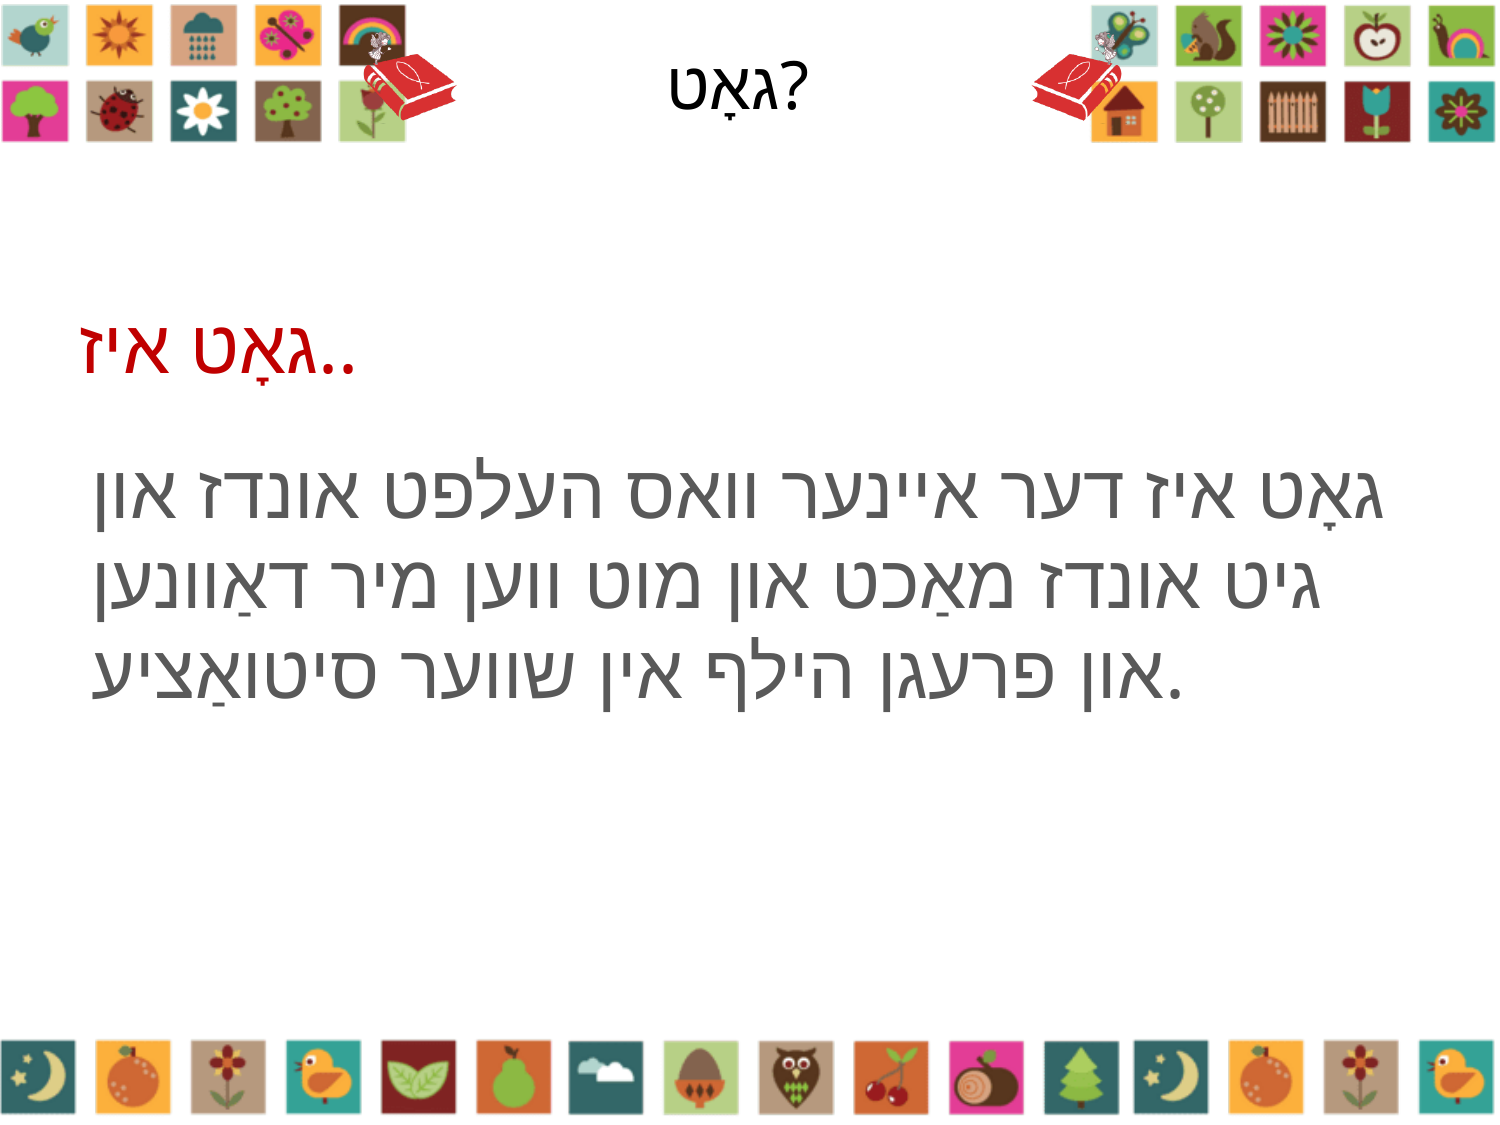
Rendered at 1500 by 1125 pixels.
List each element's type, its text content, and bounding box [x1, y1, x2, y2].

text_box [0, 1028, 1500, 1118]
picture [0, 3, 489, 150]
text_box גאָט איז.. [64, 290, 1412, 396]
picture [1000, 3, 1500, 150]
text_box גאָט איז דער איינער וואס העלפט אונדז און גיט אונדז מאַכט און מוט ווען מיר דאַוונען און פרעגן הילף אין שווער סיטואַציע. [76, 436, 1424, 722]
text_box גאָט? [489, 35, 999, 131]
